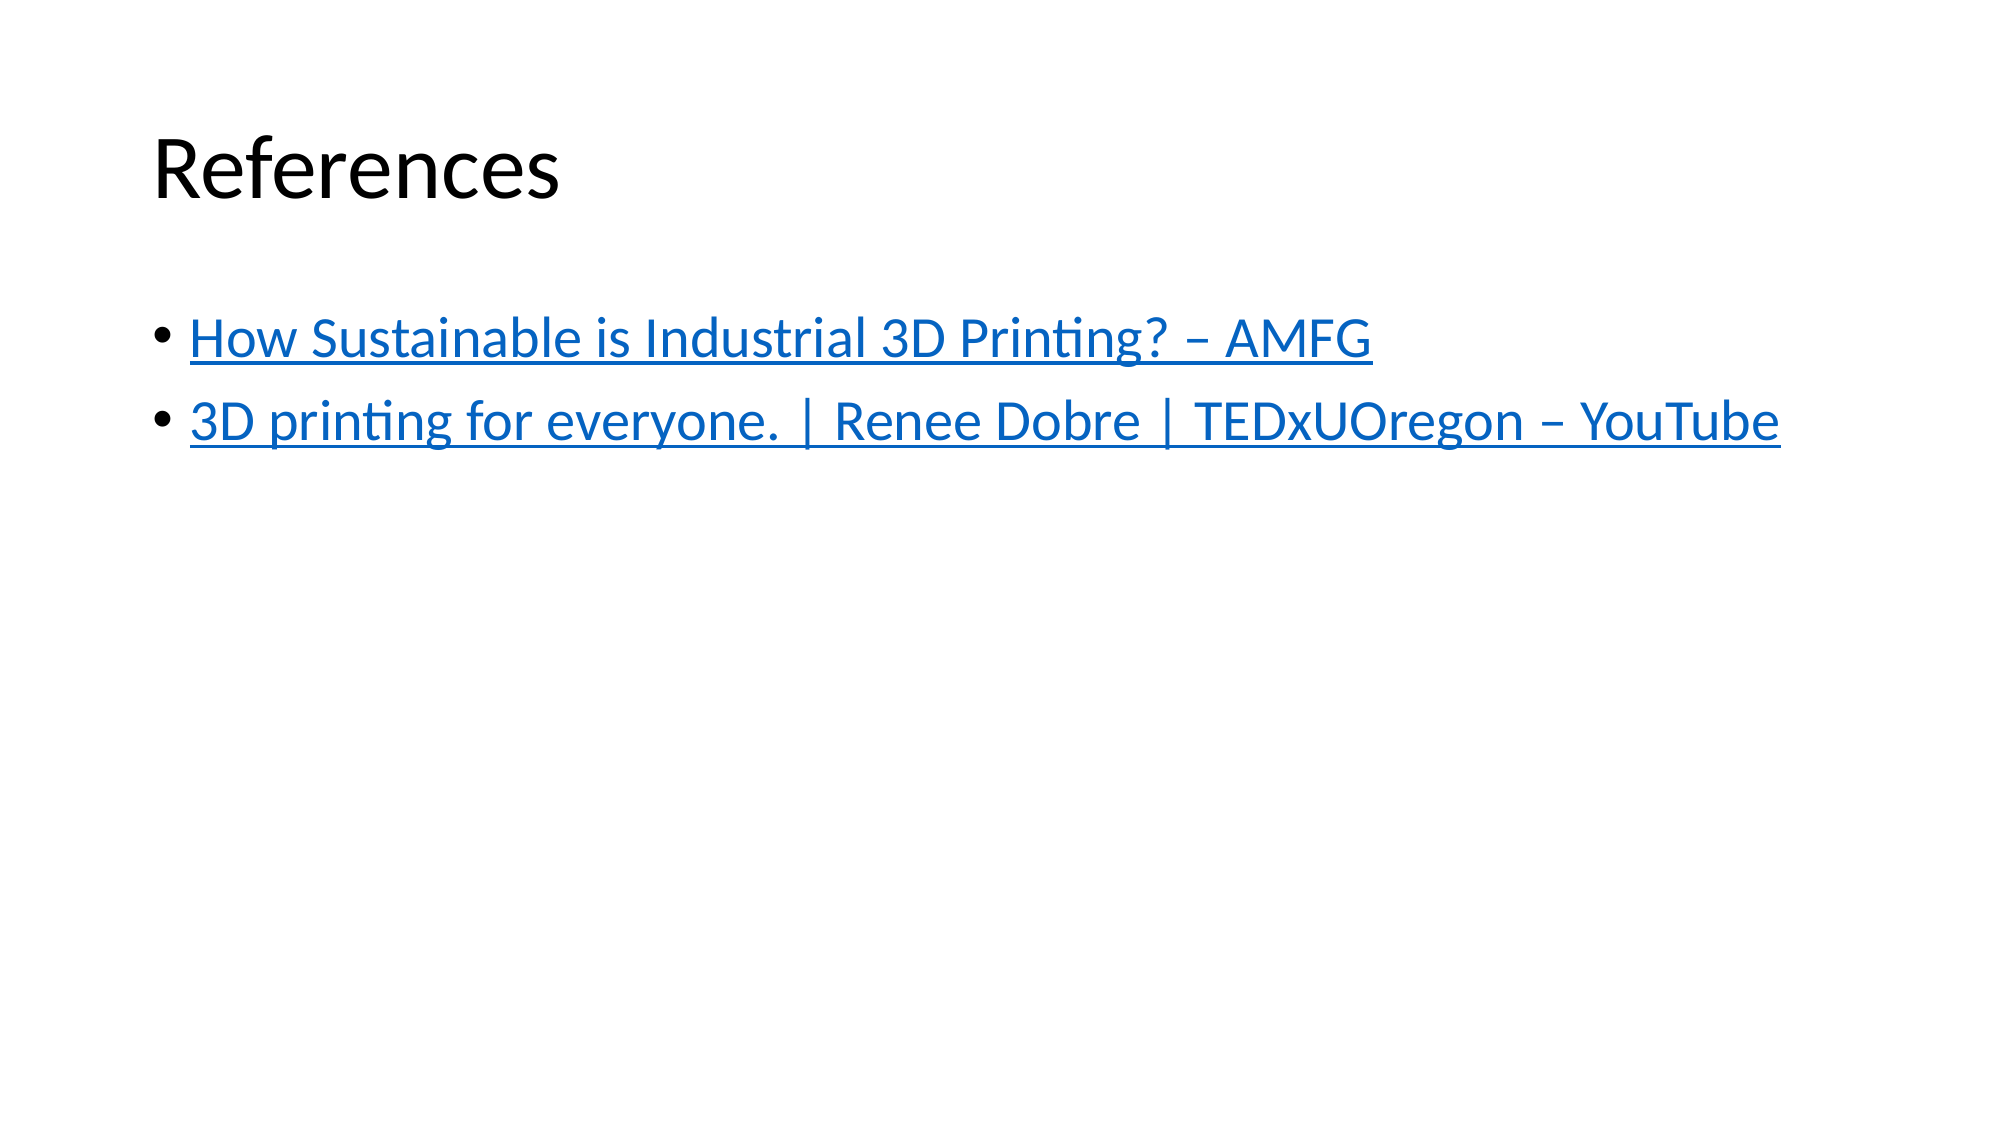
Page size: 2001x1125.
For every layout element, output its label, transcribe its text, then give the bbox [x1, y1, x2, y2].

title References [137, 59, 1863, 278]
list How Sustainable is Industrial 3D Printing? – AMFG 3D printing for everyone. | Renee Dobre | TEDxUOregon – YouTube [137, 299, 1863, 1014]
